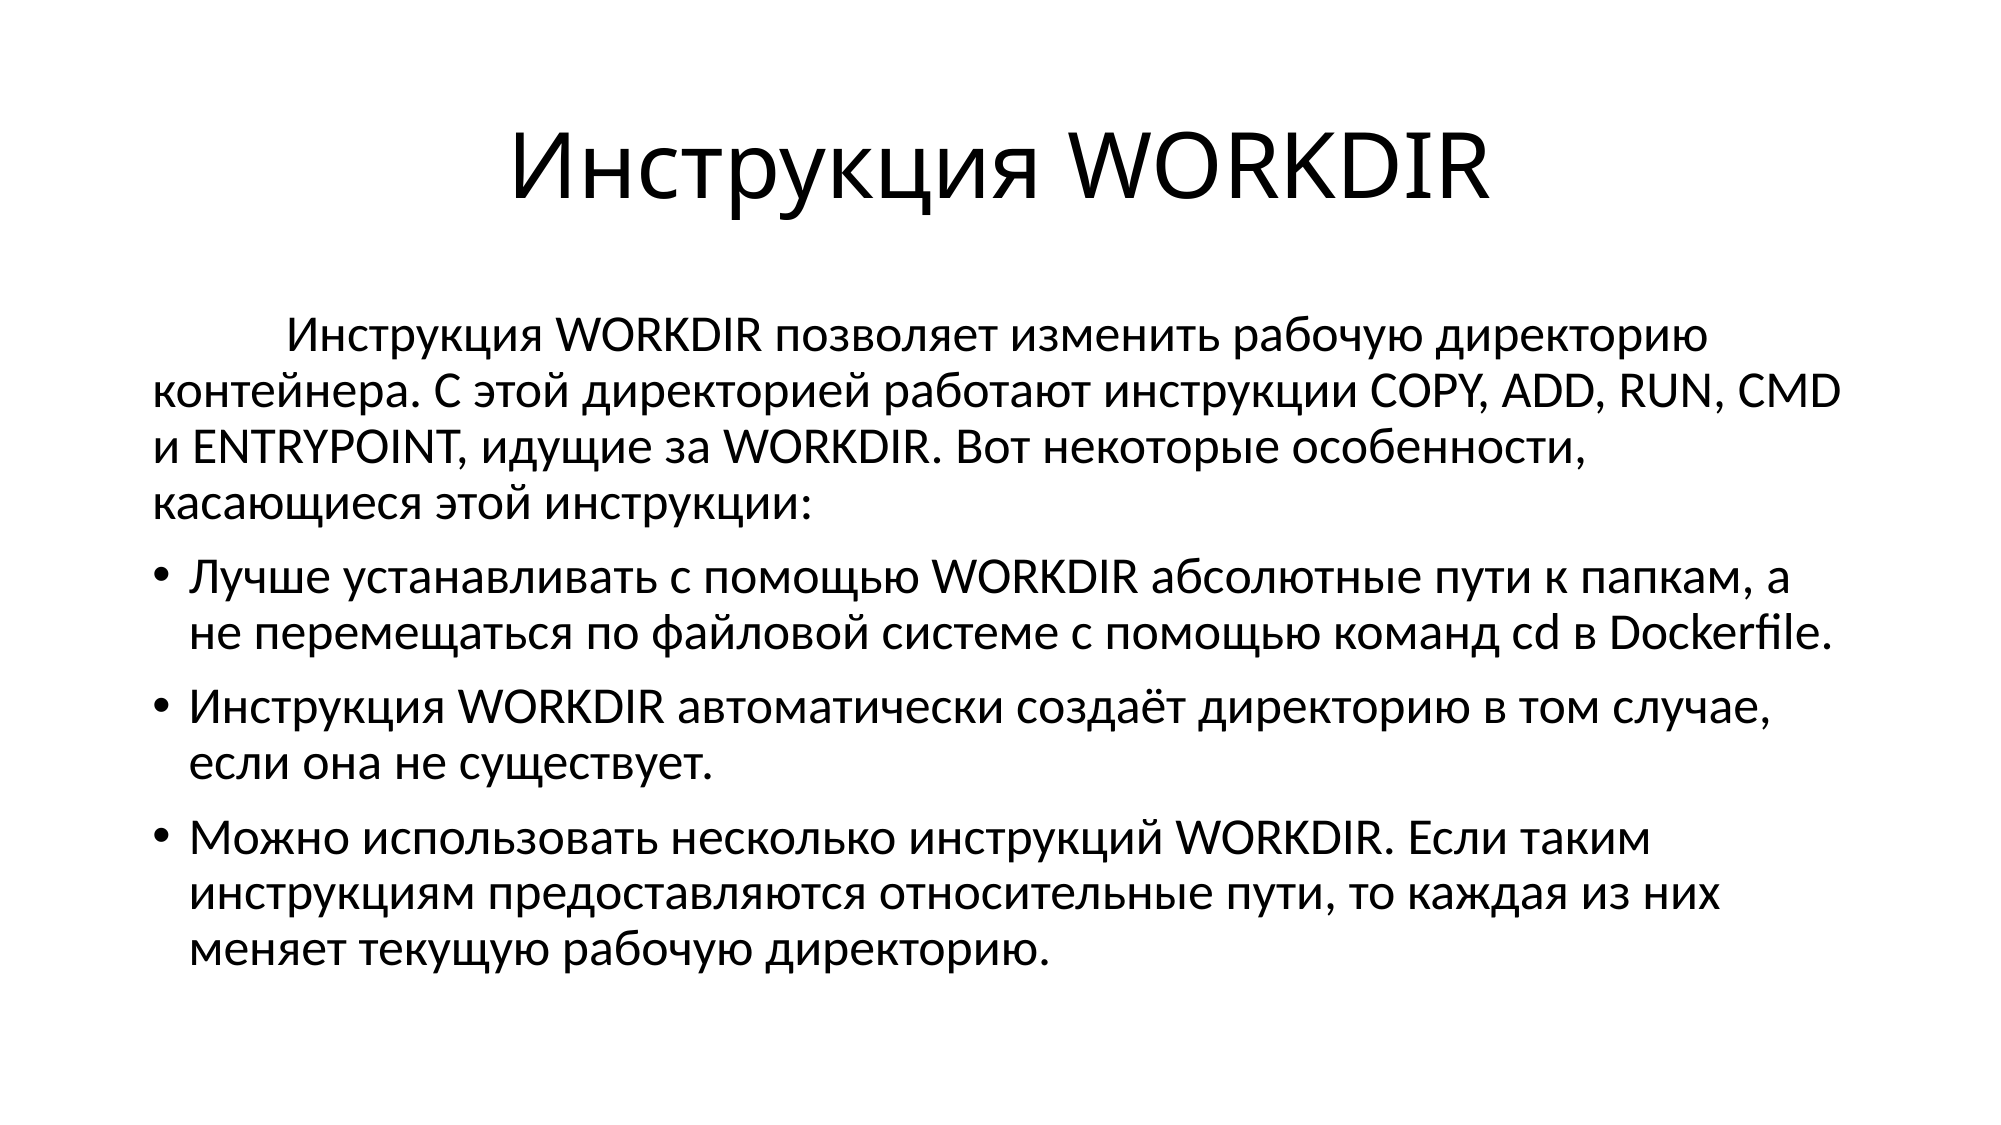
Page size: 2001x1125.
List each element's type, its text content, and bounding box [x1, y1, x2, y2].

title Инструкция WORKDIR [137, 59, 1863, 278]
list Инструкция WORKDIR позволяет изменить рабочую директорию контейнера. С этой директорией работают инструкции COPY, ADD, RUN, CMD и ENTRYPOINT, идущие за WORKDIR. Вот некоторые особенности, касающиеся этой инструкции: Лучше устанавливать с помощью WORKDIR абсолютные пути к папкам, а не перемещаться по файловой системе с помощью команд cd в Dockerfile. Инструкция WORKDIR автоматически создаёт директорию в том случае, если она не существует. Можно использовать несколько инструкций WORKDIR. Если таким инструкциям предоставляются относительные пути, то каждая из них меняет текущую рабочую директорию. [137, 299, 1863, 1014]
